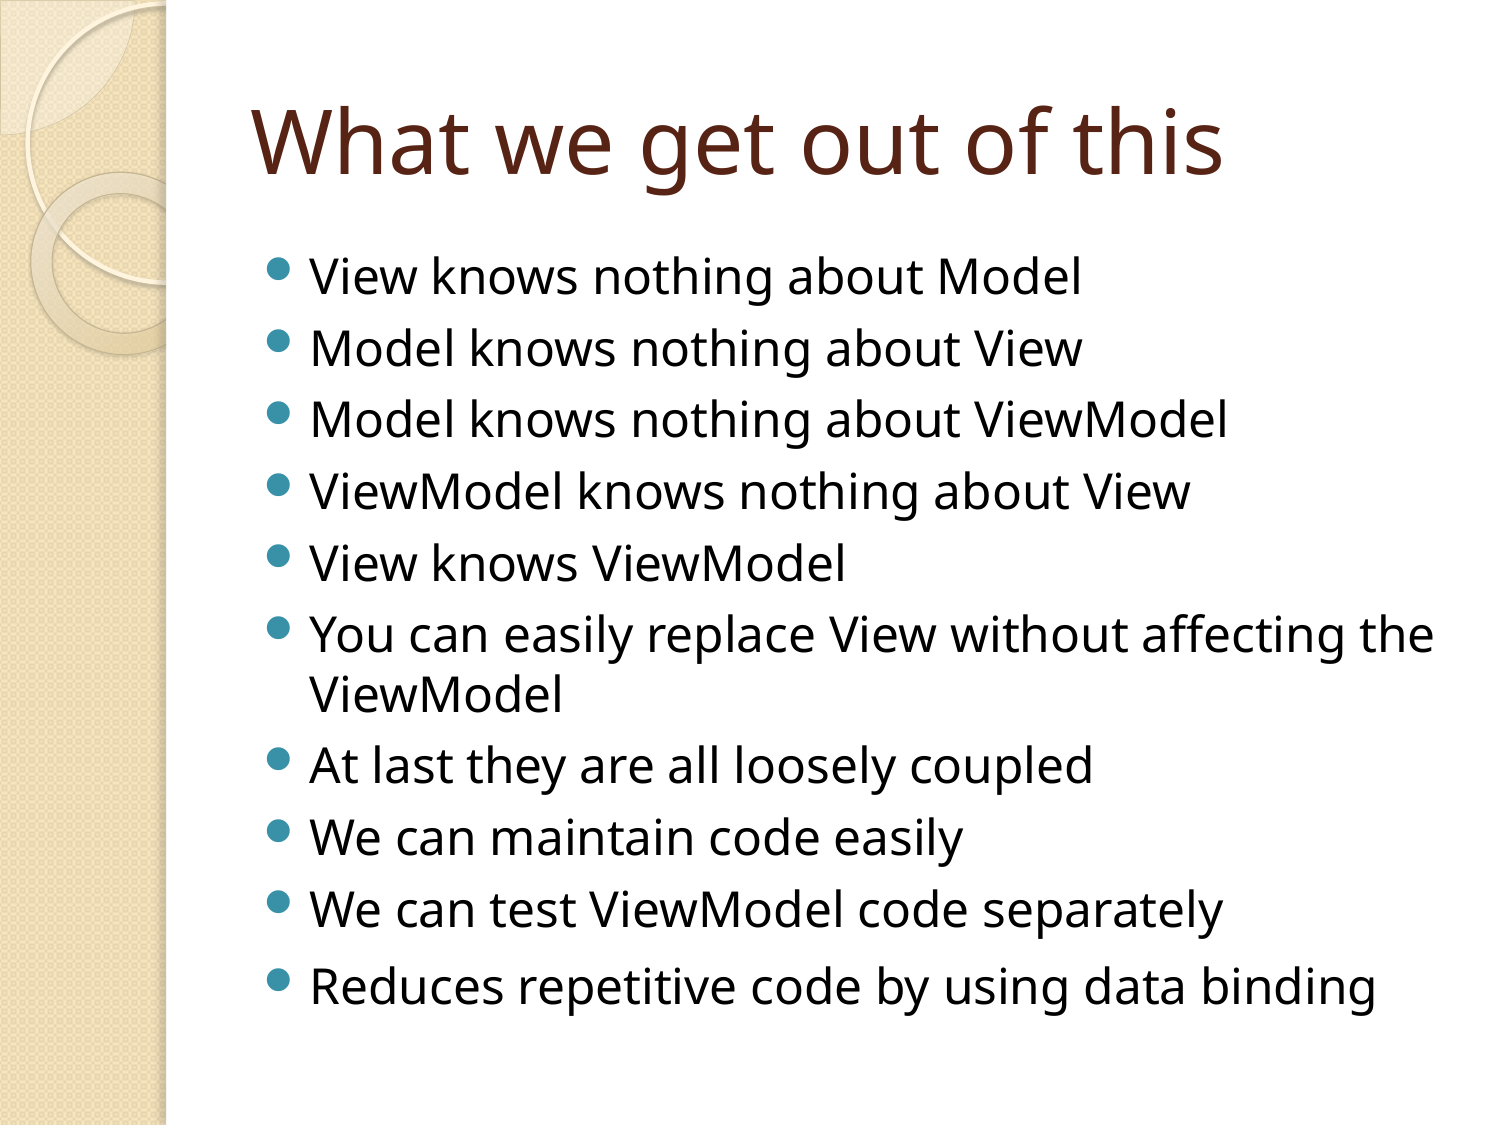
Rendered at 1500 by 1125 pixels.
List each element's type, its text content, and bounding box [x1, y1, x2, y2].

title What we get out of this [235, 45, 1466, 233]
list View knows nothing about Model Model knows nothing about View Model knows nothing about ViewModel ViewModel knows nothing about View View knows ViewModel You can easily replace View without affecting the ViewModel At last they are all loosely coupled We can maintain code easily We can test ViewModel code separately Reduces repetitive code by using data binding [235, 237, 1466, 1025]
